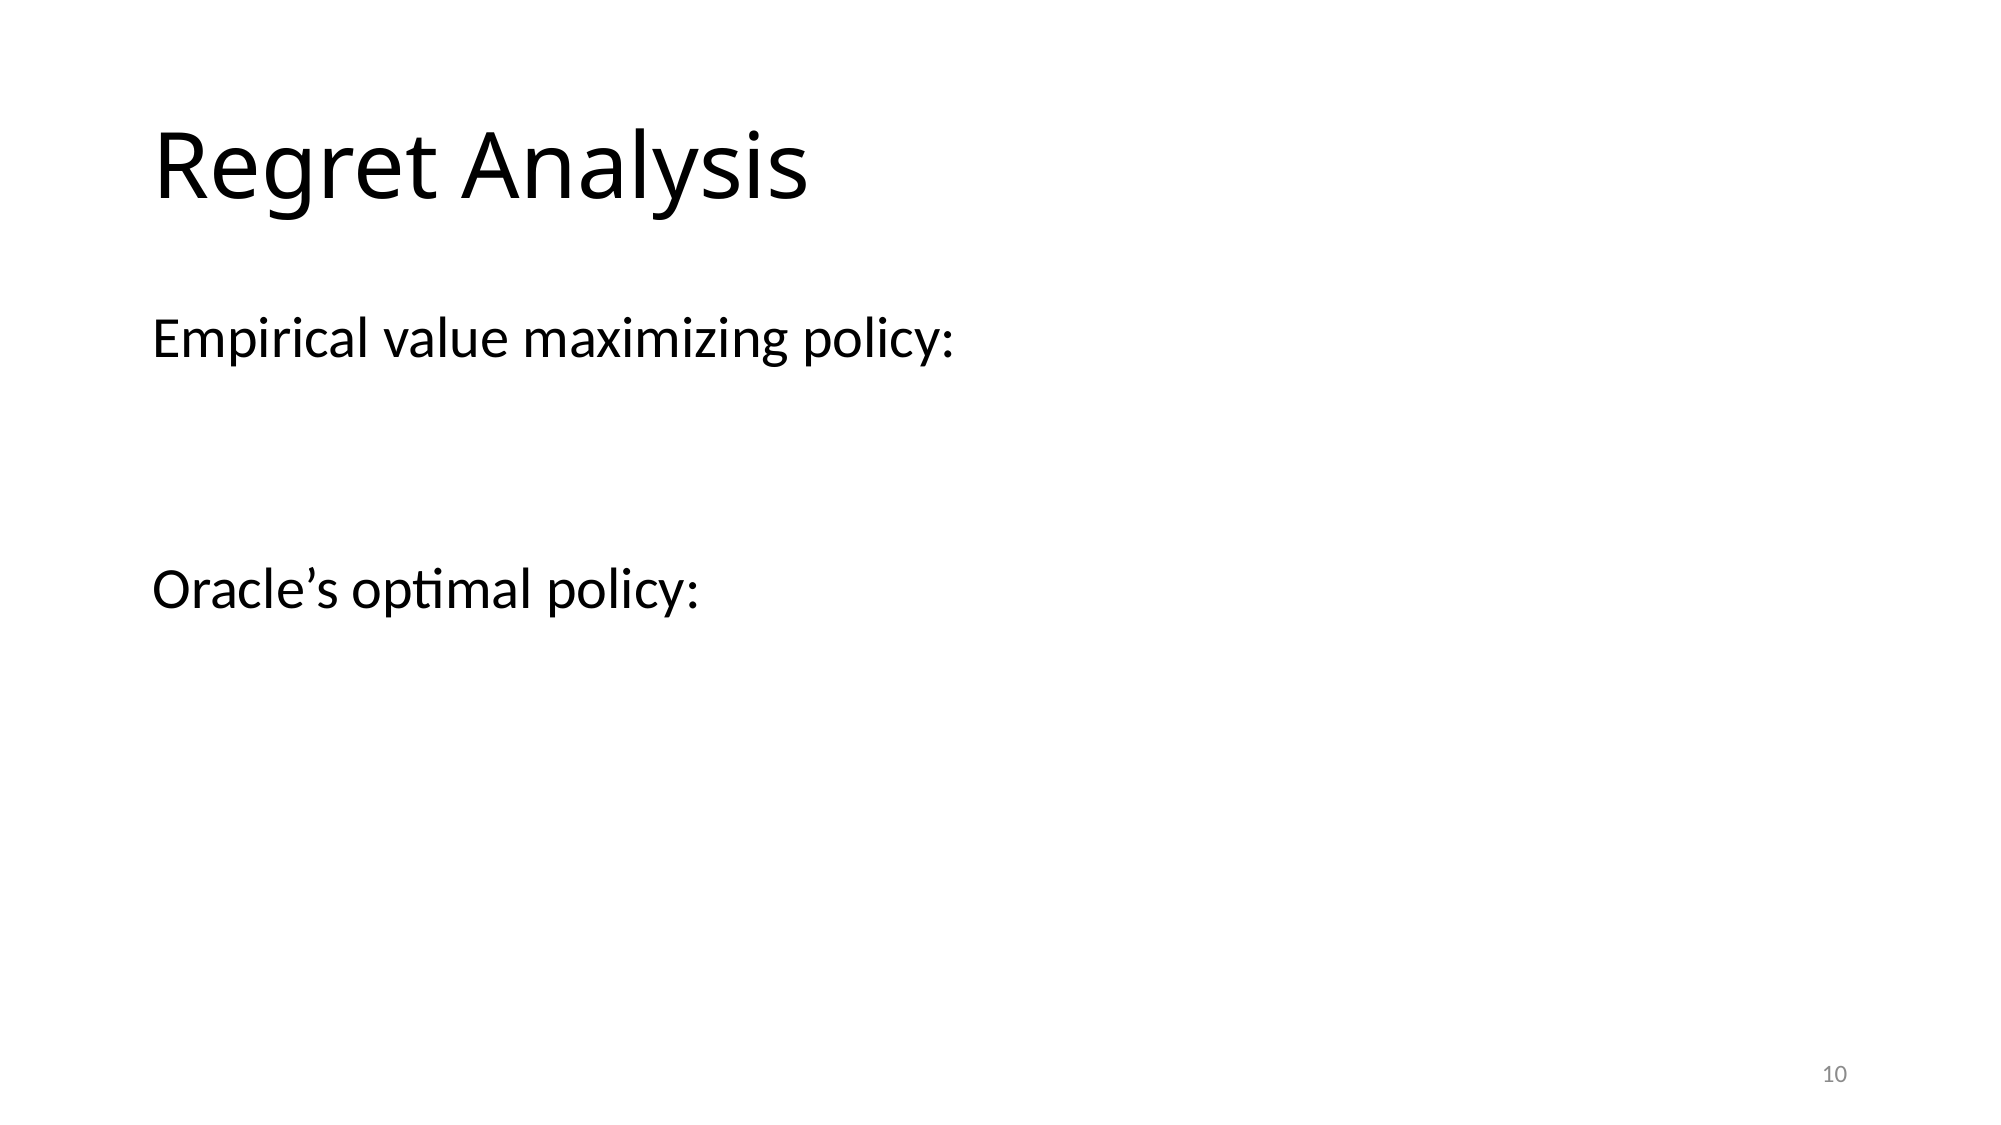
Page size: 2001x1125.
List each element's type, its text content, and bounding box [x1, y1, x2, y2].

title Regret Analysis [137, 59, 1863, 278]
slide_number 9 [1412, 1042, 1863, 1103]
